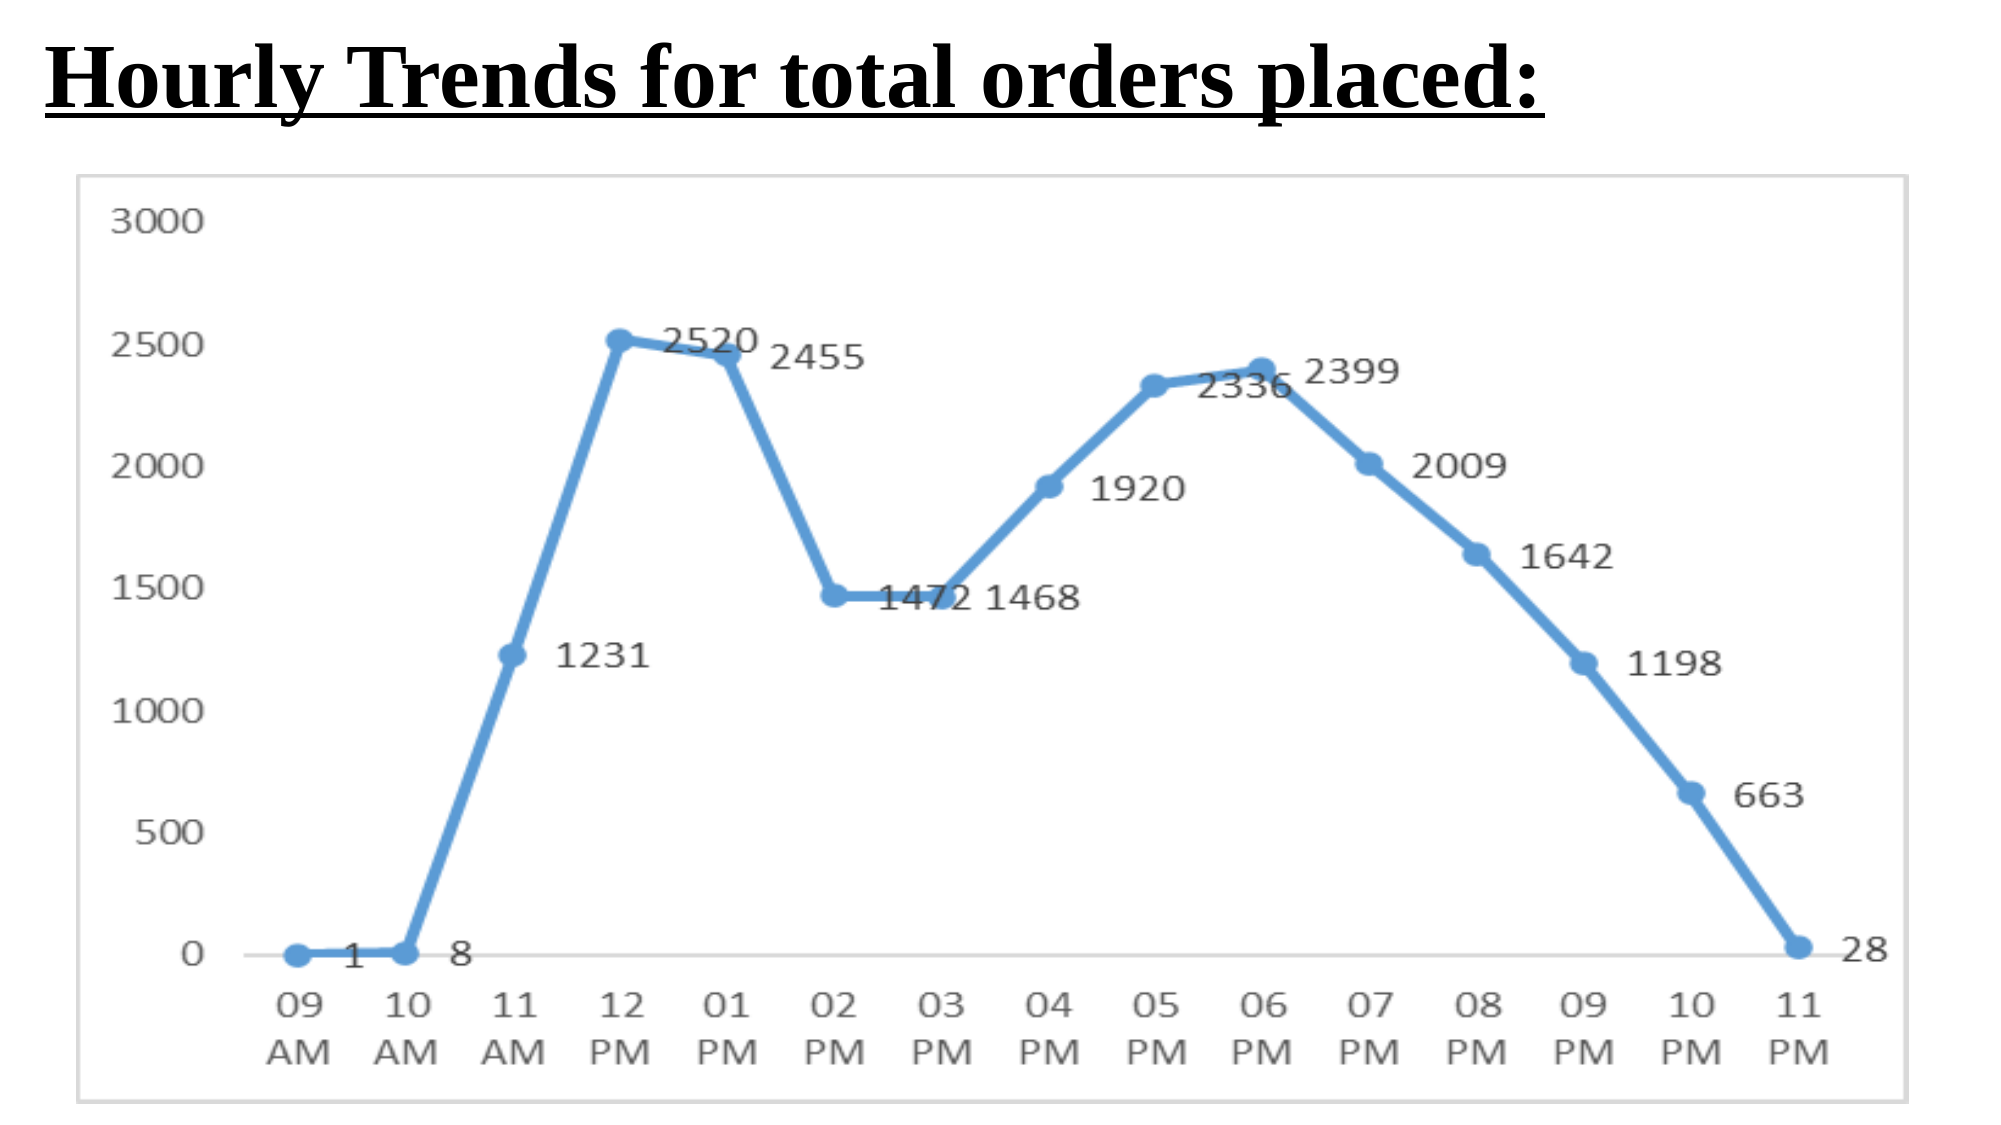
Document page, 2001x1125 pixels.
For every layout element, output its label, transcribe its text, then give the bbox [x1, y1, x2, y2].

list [76, 174, 1909, 1105]
title Hourly Trends for total orders placed: [29, 0, 1946, 157]
